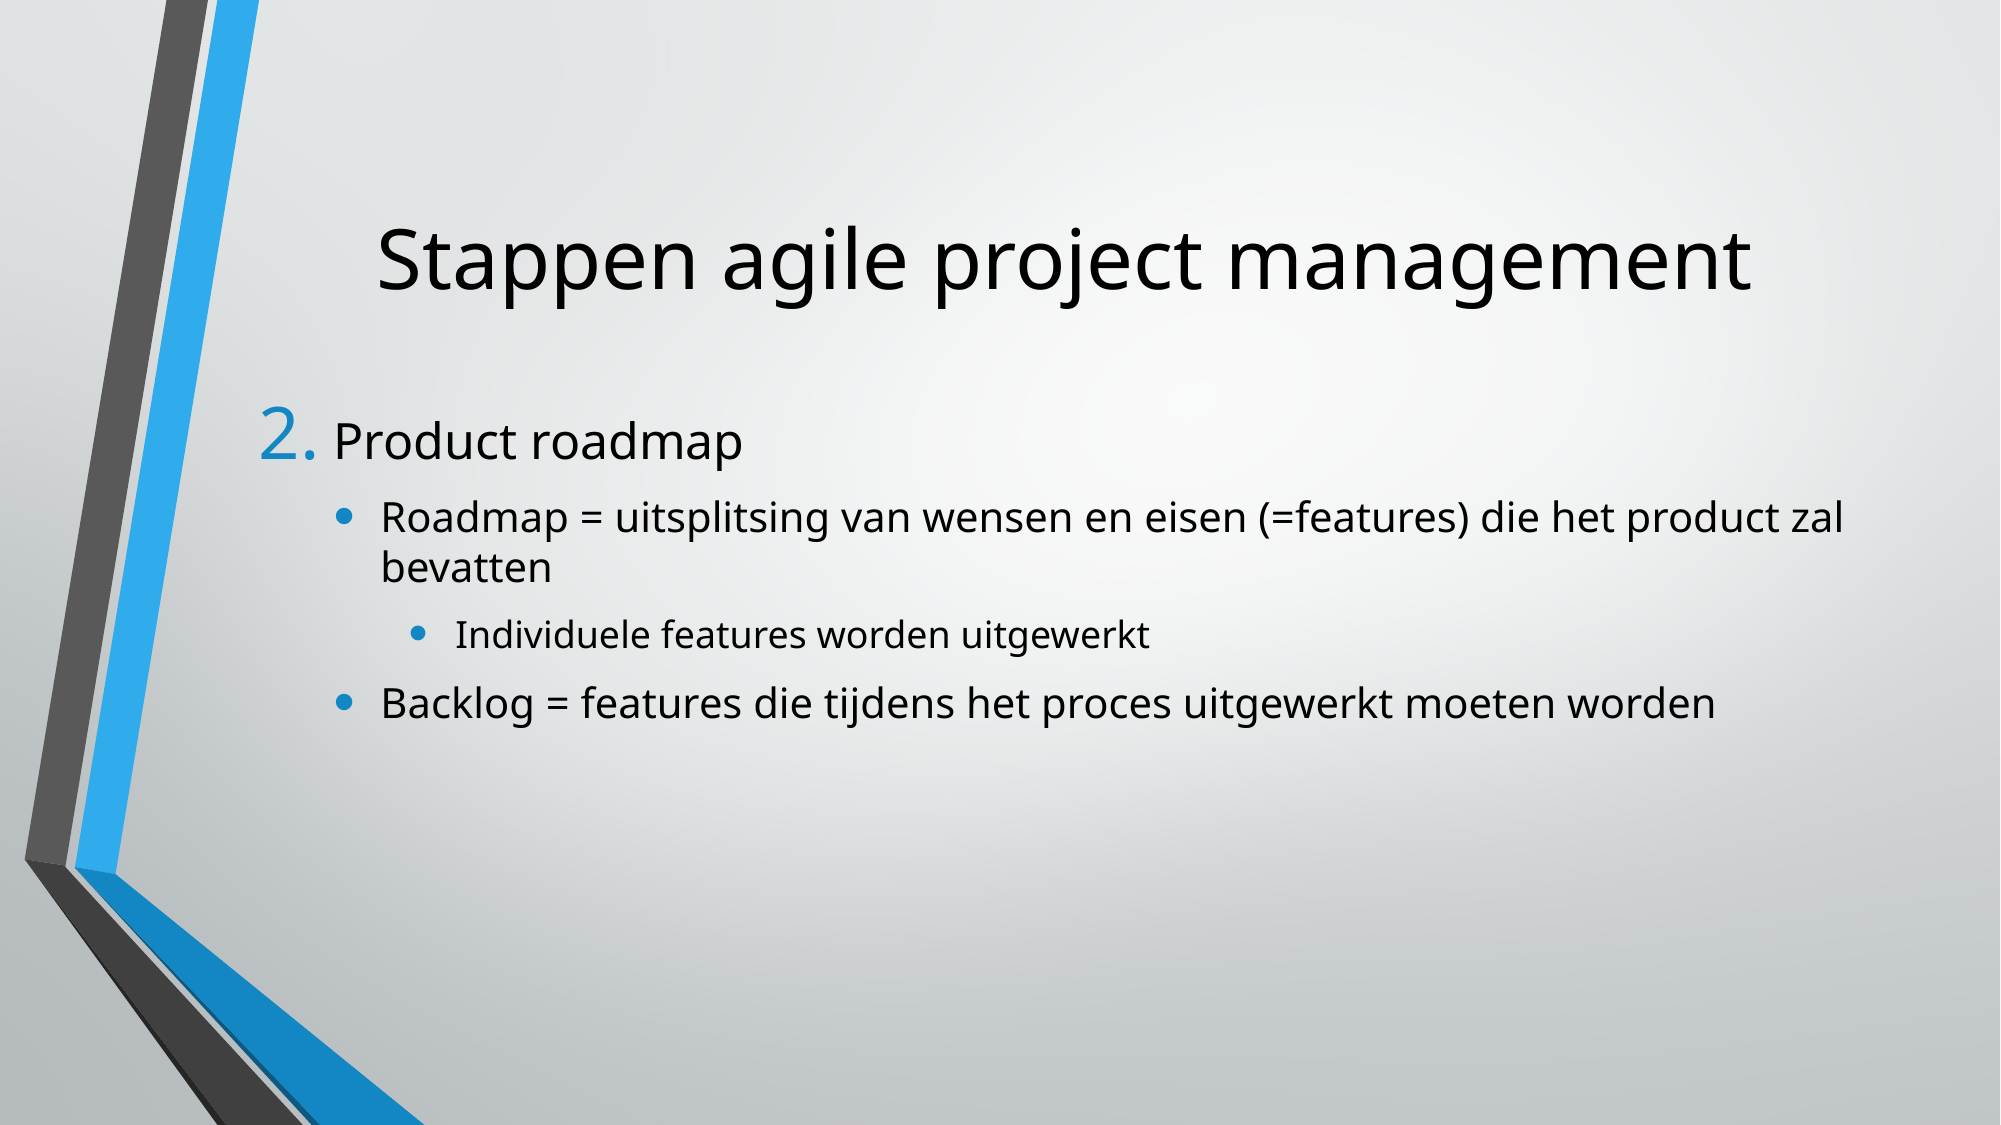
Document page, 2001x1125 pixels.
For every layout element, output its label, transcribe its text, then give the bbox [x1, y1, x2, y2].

title Stappen agile project management [243, 112, 1887, 400]
list Product roadmap Roadmap = uitsplitsing van wensen en eisen (=features) die het product zal bevatten Individuele features worden uitgewerkt Backlog = features die tijdens het proces uitgewerkt moeten worden [243, 437, 1887, 950]
